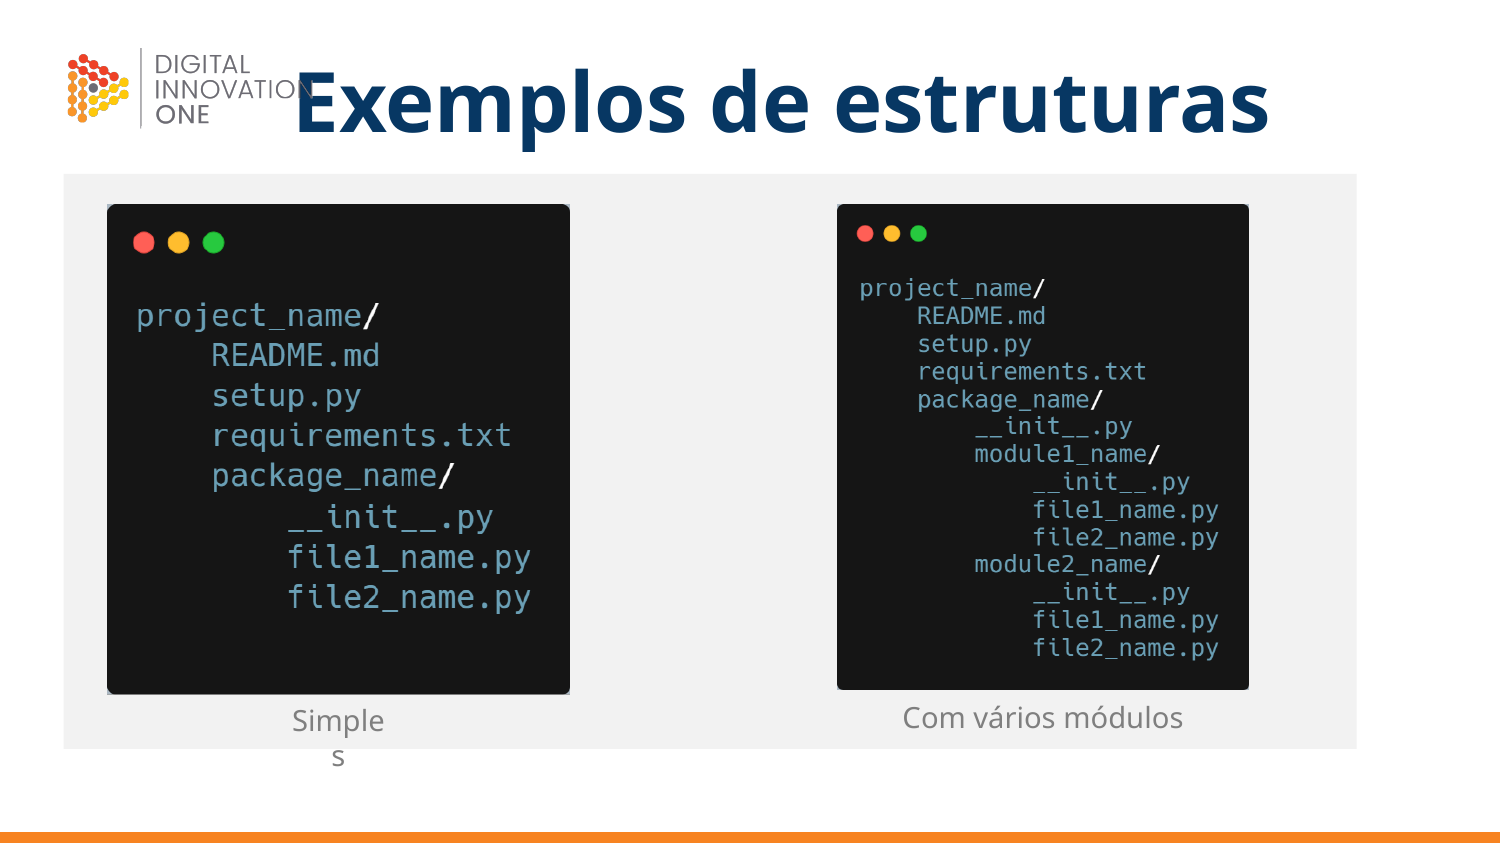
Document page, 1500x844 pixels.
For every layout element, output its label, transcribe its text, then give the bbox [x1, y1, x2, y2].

picture [107, 203, 570, 695]
text_box Com vários módulos [837, 698, 1249, 743]
text_box [58, 213, 271, 780]
text_box [406, 213, 1449, 780]
text_box Simples [271, 703, 406, 780]
text_box [0, 832, 1500, 843]
subtitle Exemplos de estruturas [51, 50, 1449, 148]
picture [837, 204, 1250, 691]
picture [50, 39, 331, 138]
text_box [63, 173, 1357, 213]
